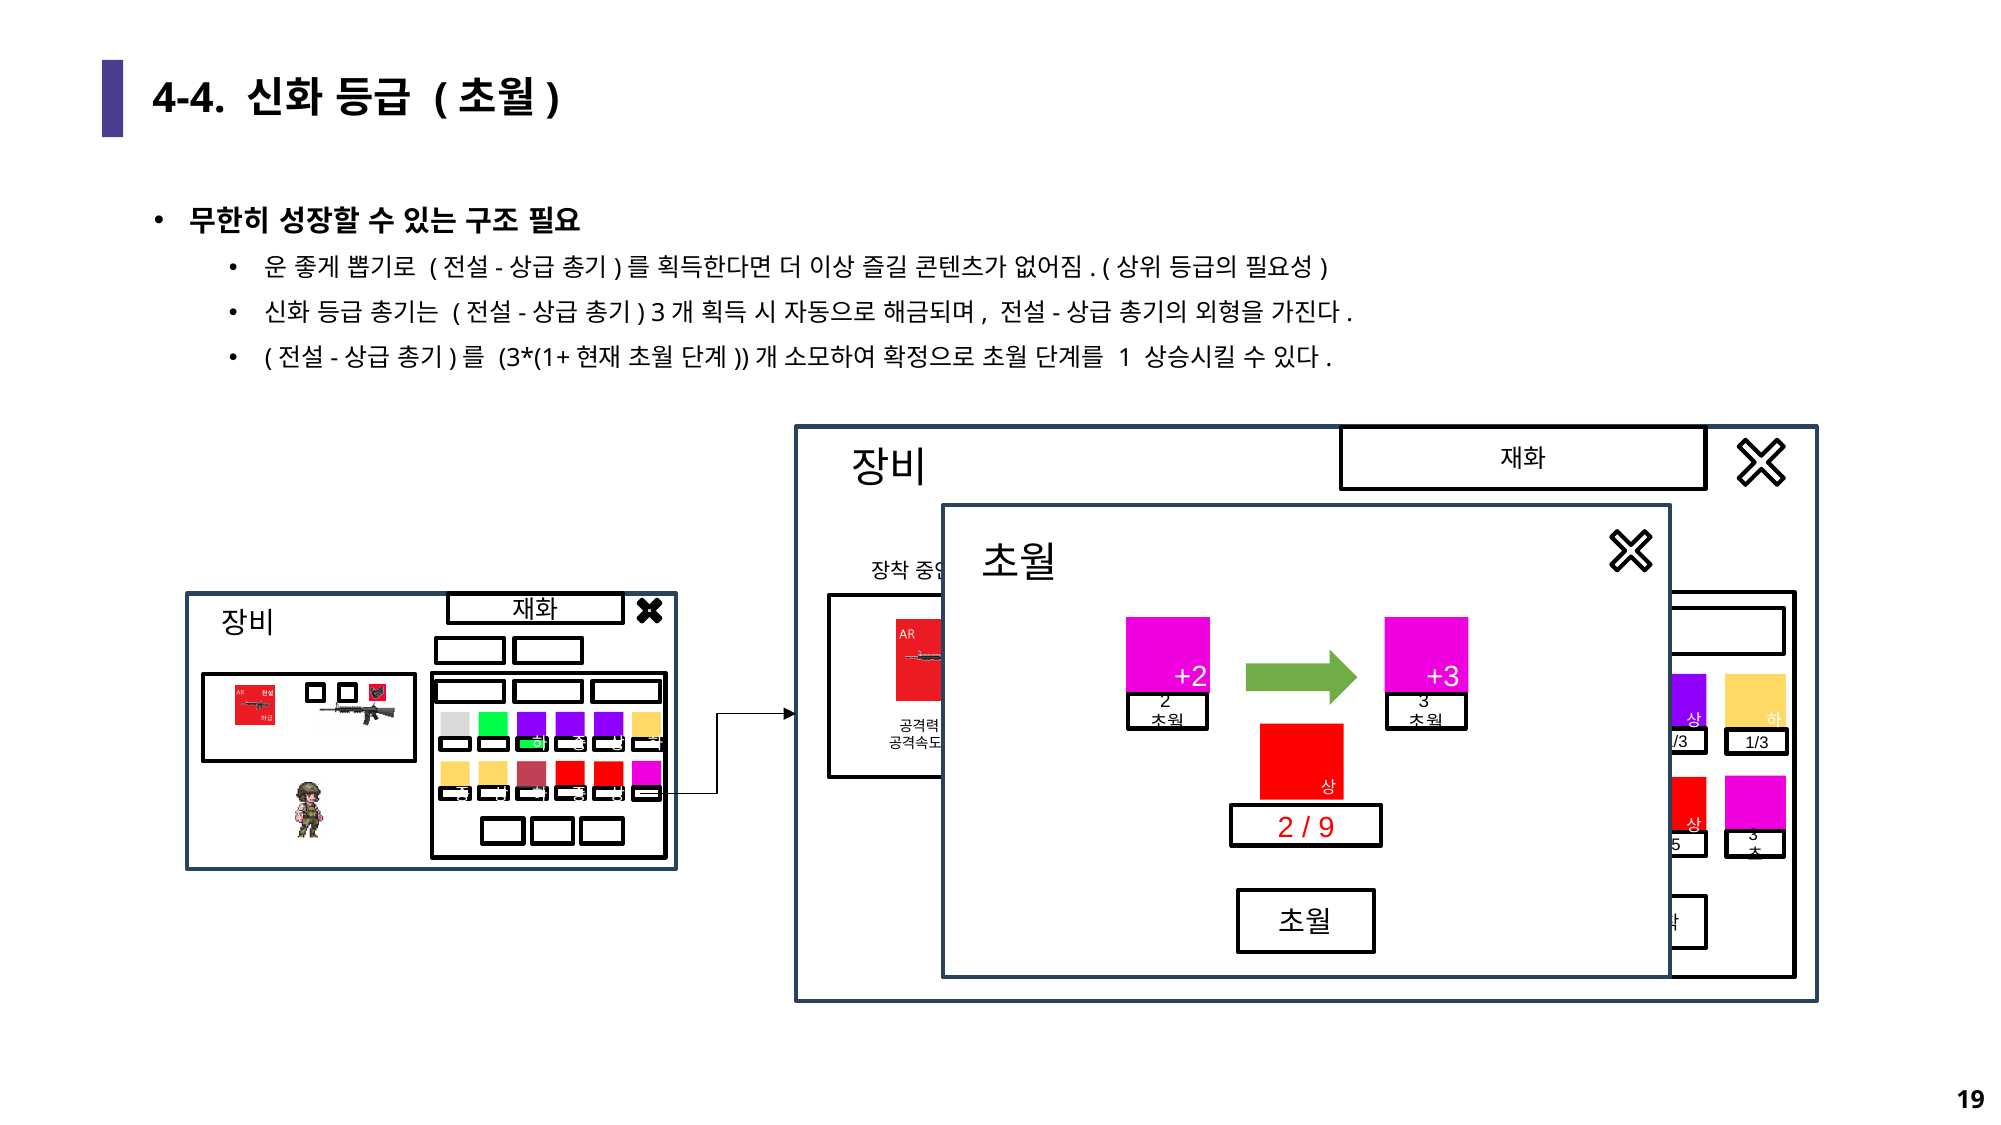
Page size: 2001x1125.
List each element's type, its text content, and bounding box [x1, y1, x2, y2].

text_box 무한히 성장할 수 있는 구조 필요 운 좋게 뽑기로 (전설-상급 총기)를 획득한다면 더 이상 즐길 콘텐츠가 없어짐. (상위 등급의 필요성) 신화 등급 총기는 (전설-상급 총기) 3개 획득 시 자동으로 해금되며, 전설-상급 총기의 외형을 가진다. (전설-상급 총기)를 (3*(1+현재 초월 단계))개 소모하여 확정으로 초월 단계를 1 상승시킬 수 있다. [137, 176, 1863, 543]
title 4-4. 신화 등급 (초월) [137, 59, 1863, 138]
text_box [1125, 616, 1224, 729]
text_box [625, 713, 797, 783]
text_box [1259, 723, 1353, 805]
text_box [1384, 616, 1476, 729]
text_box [795, 425, 1818, 1002]
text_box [186, 592, 677, 869]
